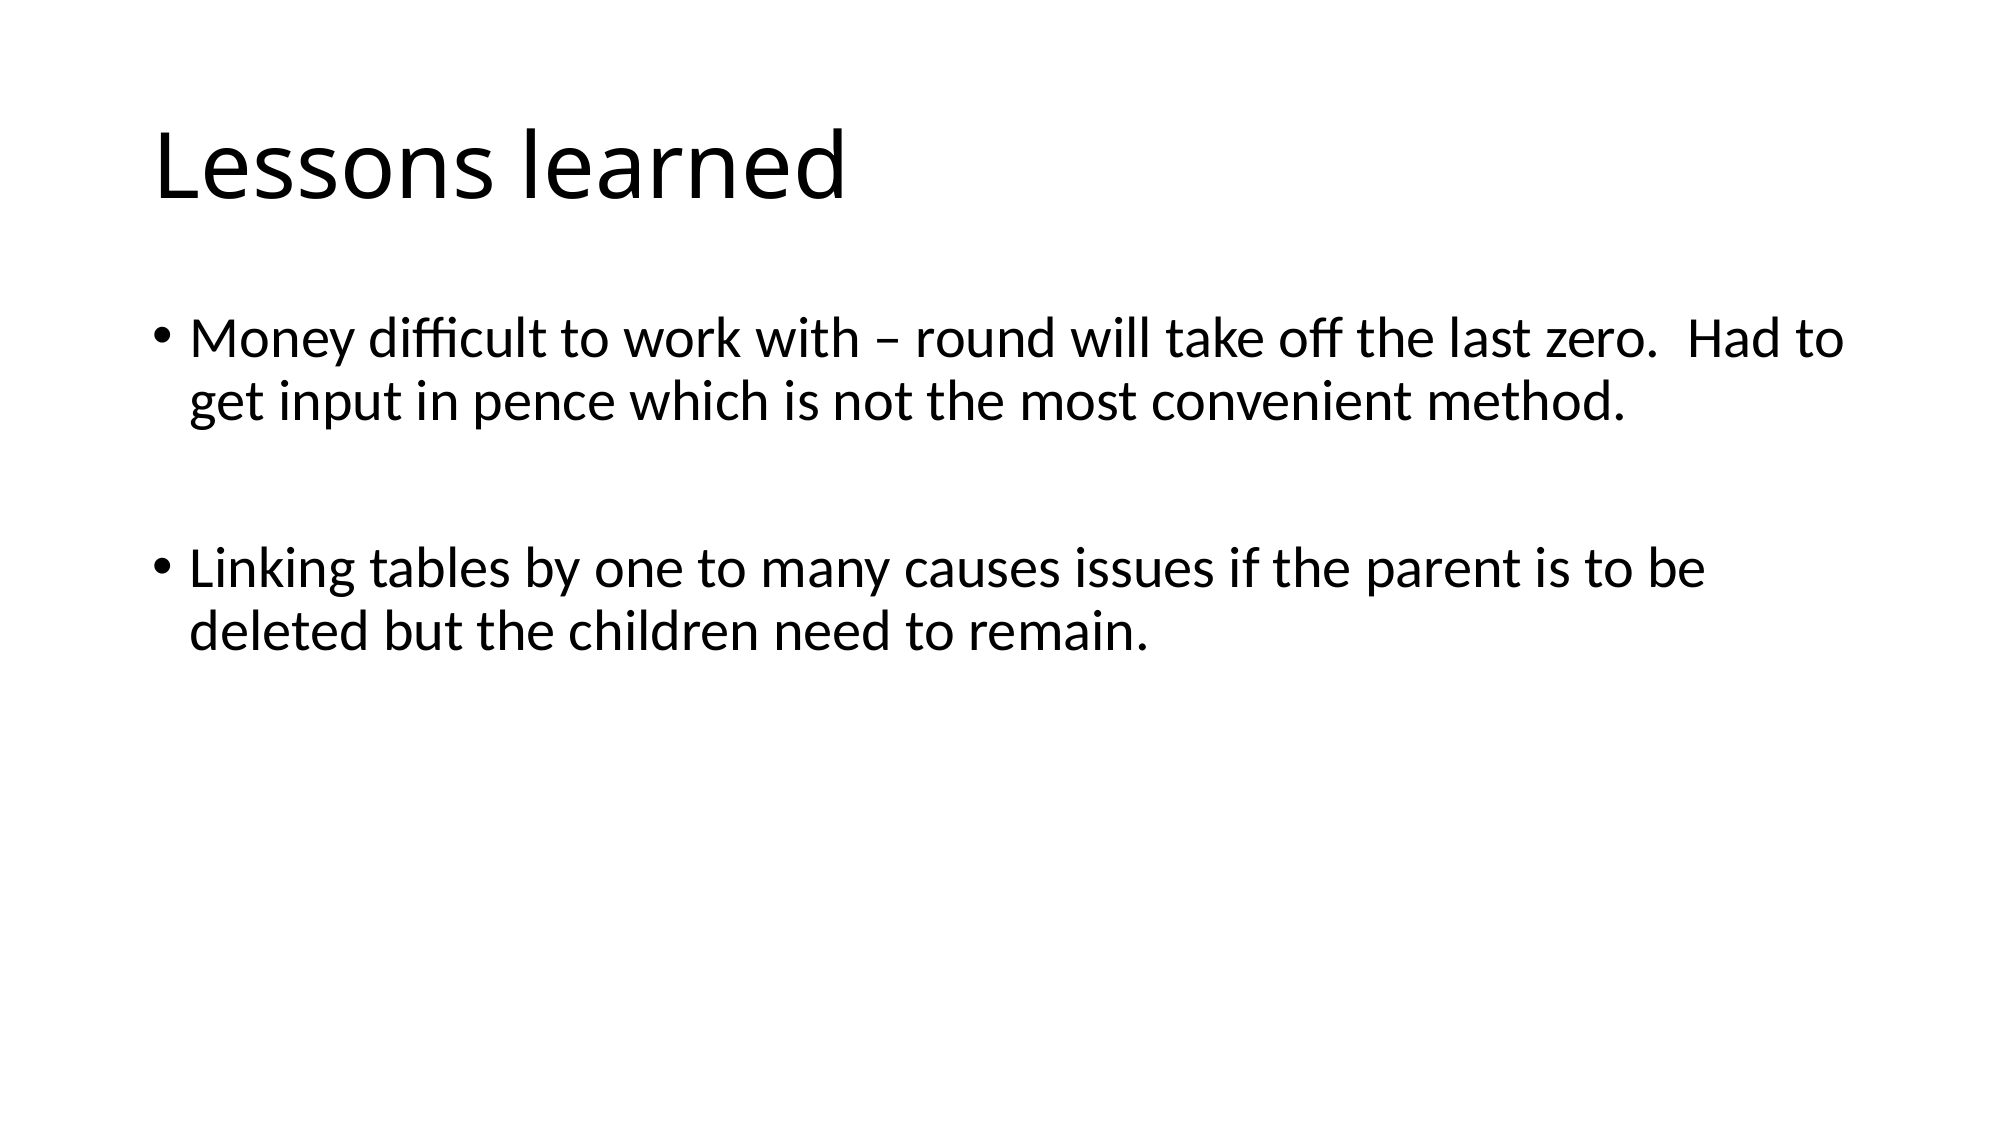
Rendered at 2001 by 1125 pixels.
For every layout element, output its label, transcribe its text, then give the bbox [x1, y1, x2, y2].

title Lessons learned [137, 59, 1863, 278]
list Money difficult to work with – round will take off the last zero. Had to get input in pence which is not the most convenient method. Linking tables by one to many causes issues if the parent is to be deleted but the children need to remain. [137, 299, 1863, 1014]
